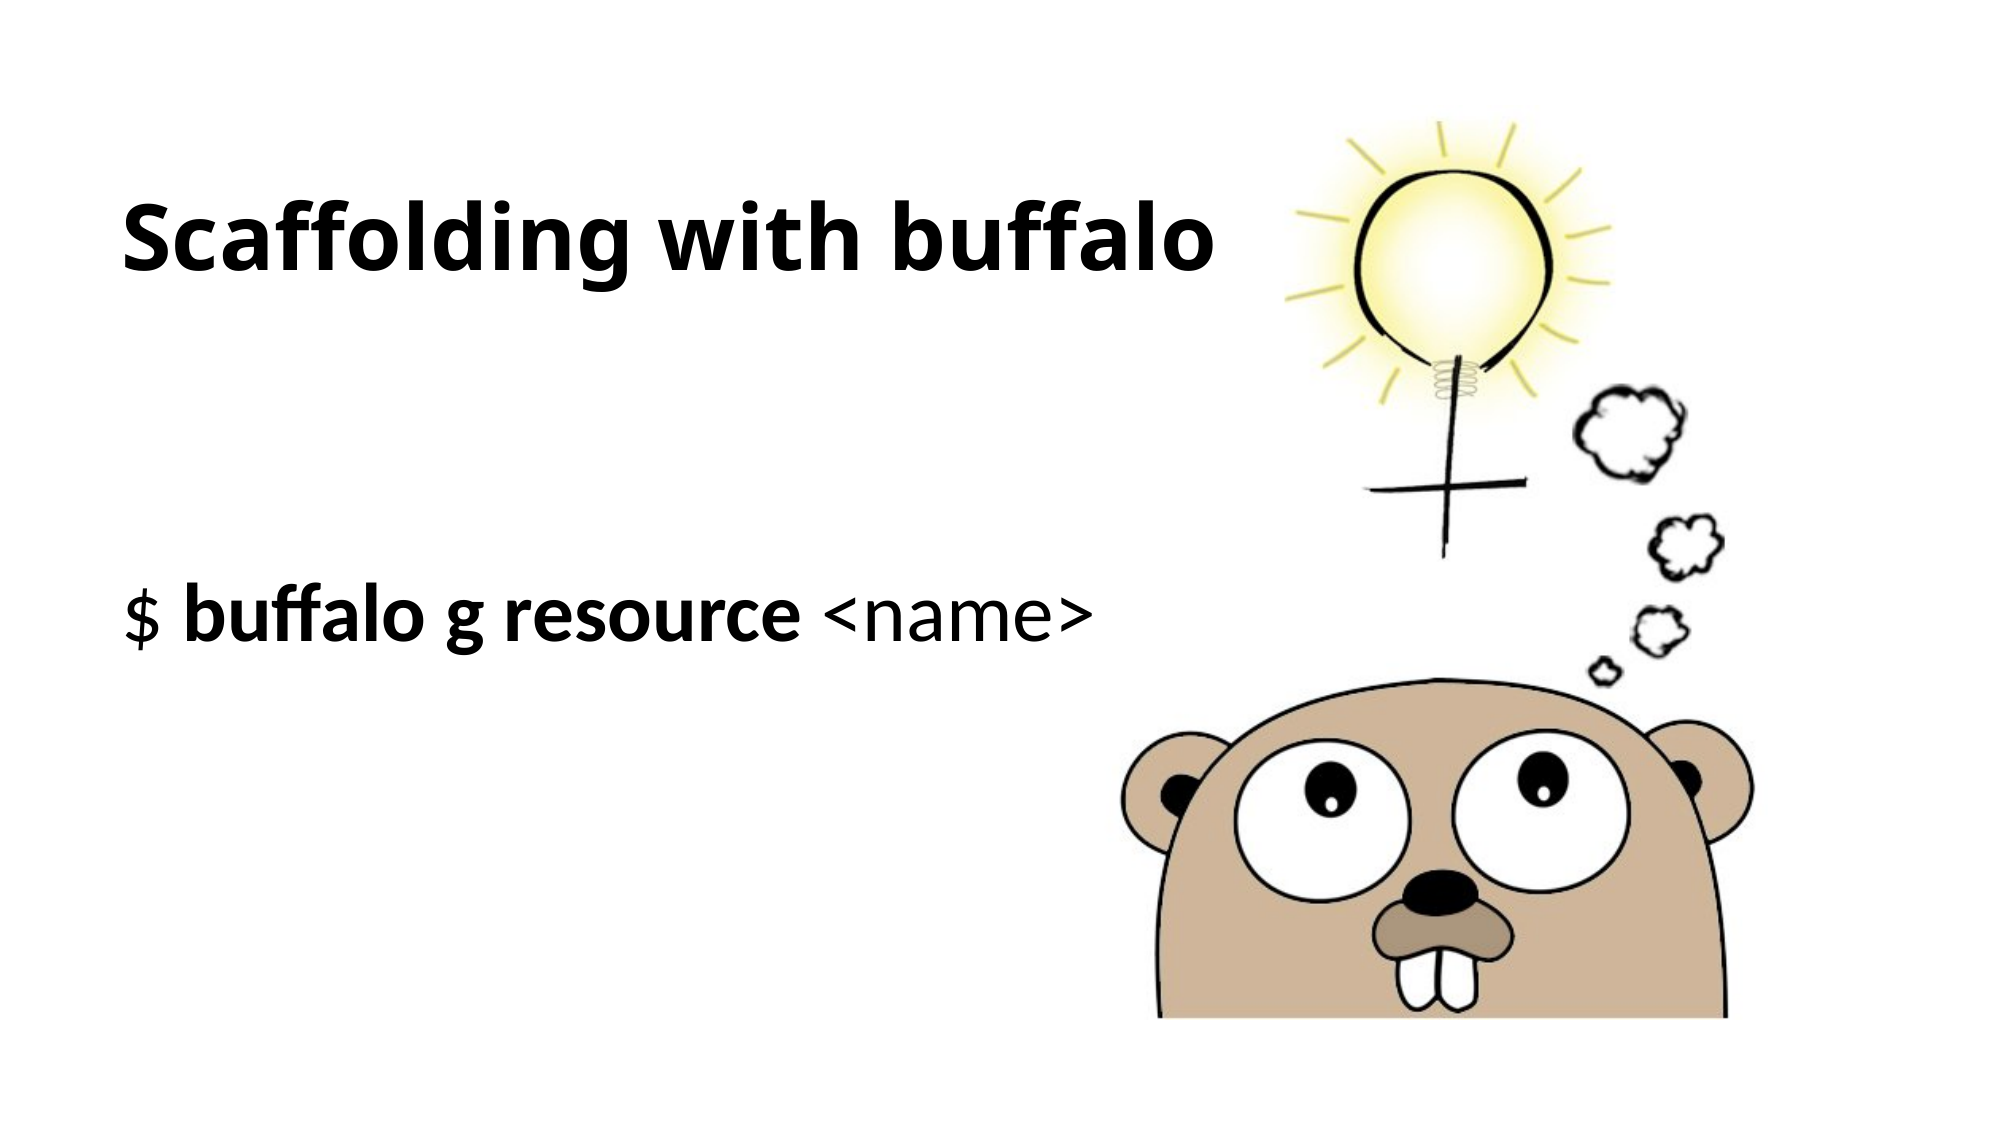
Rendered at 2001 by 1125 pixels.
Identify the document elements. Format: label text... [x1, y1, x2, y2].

list $ buffalo g resource <name> [106, 562, 999, 654]
title Scaffolding with buffalo [106, 103, 1896, 379]
picture [999, 104, 1895, 1020]
